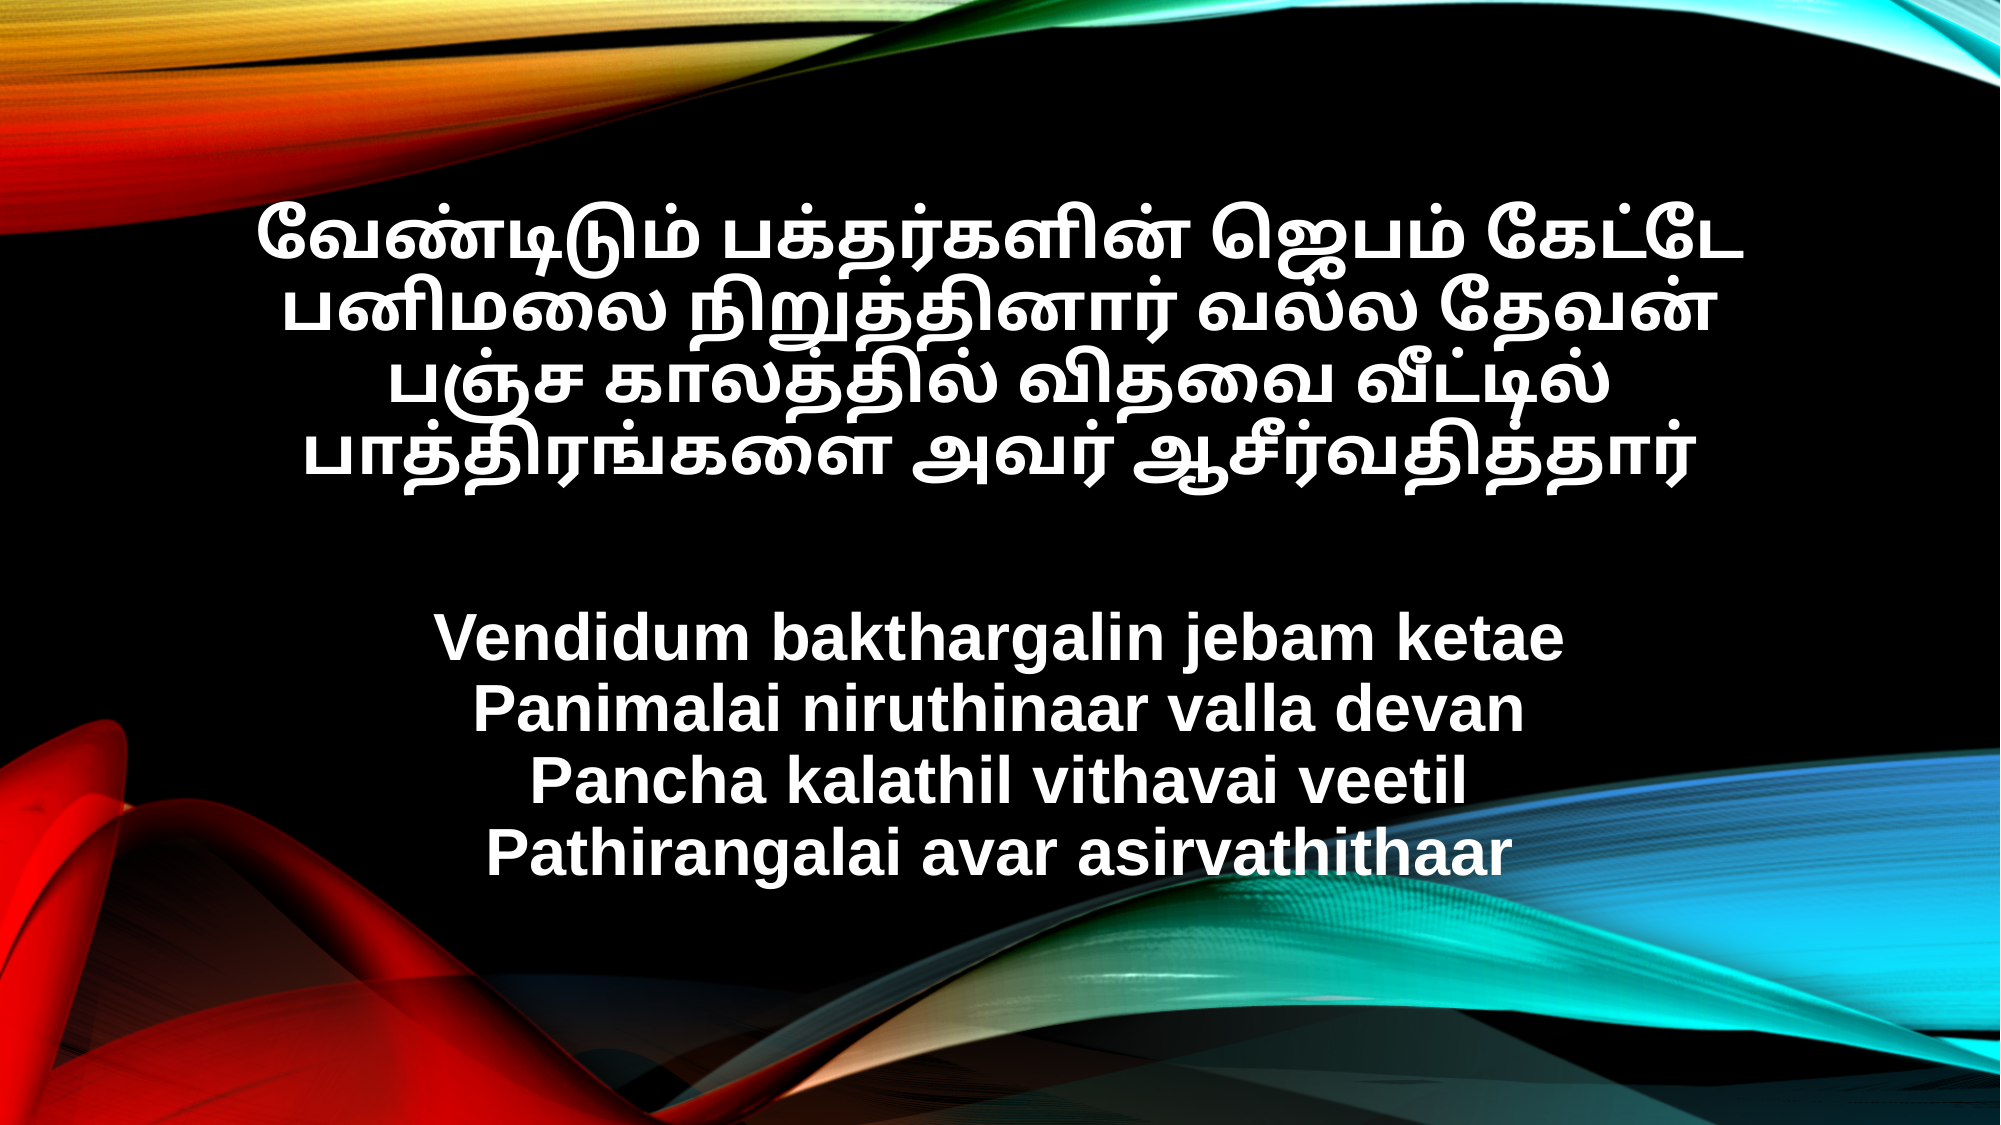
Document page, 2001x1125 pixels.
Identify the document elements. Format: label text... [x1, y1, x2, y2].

subtitle வேண்டிடும் பக்தர்களின் ஜெபம் கேட்டே பனிமலை நிறுத்தினார் வல்ல தேவன் பஞ்ச காலத்தில் விதவை வீட்டில் பாத்திரங்களை அவர் ஆசீர்வதித்தார் Vendidum bakthargalin jebam ketae Panimalai niruthinaar valla devan Pancha kalathil vithavai veetil Pathirangalai avar asirvathithaar [0, 0, 2000, 1125]
